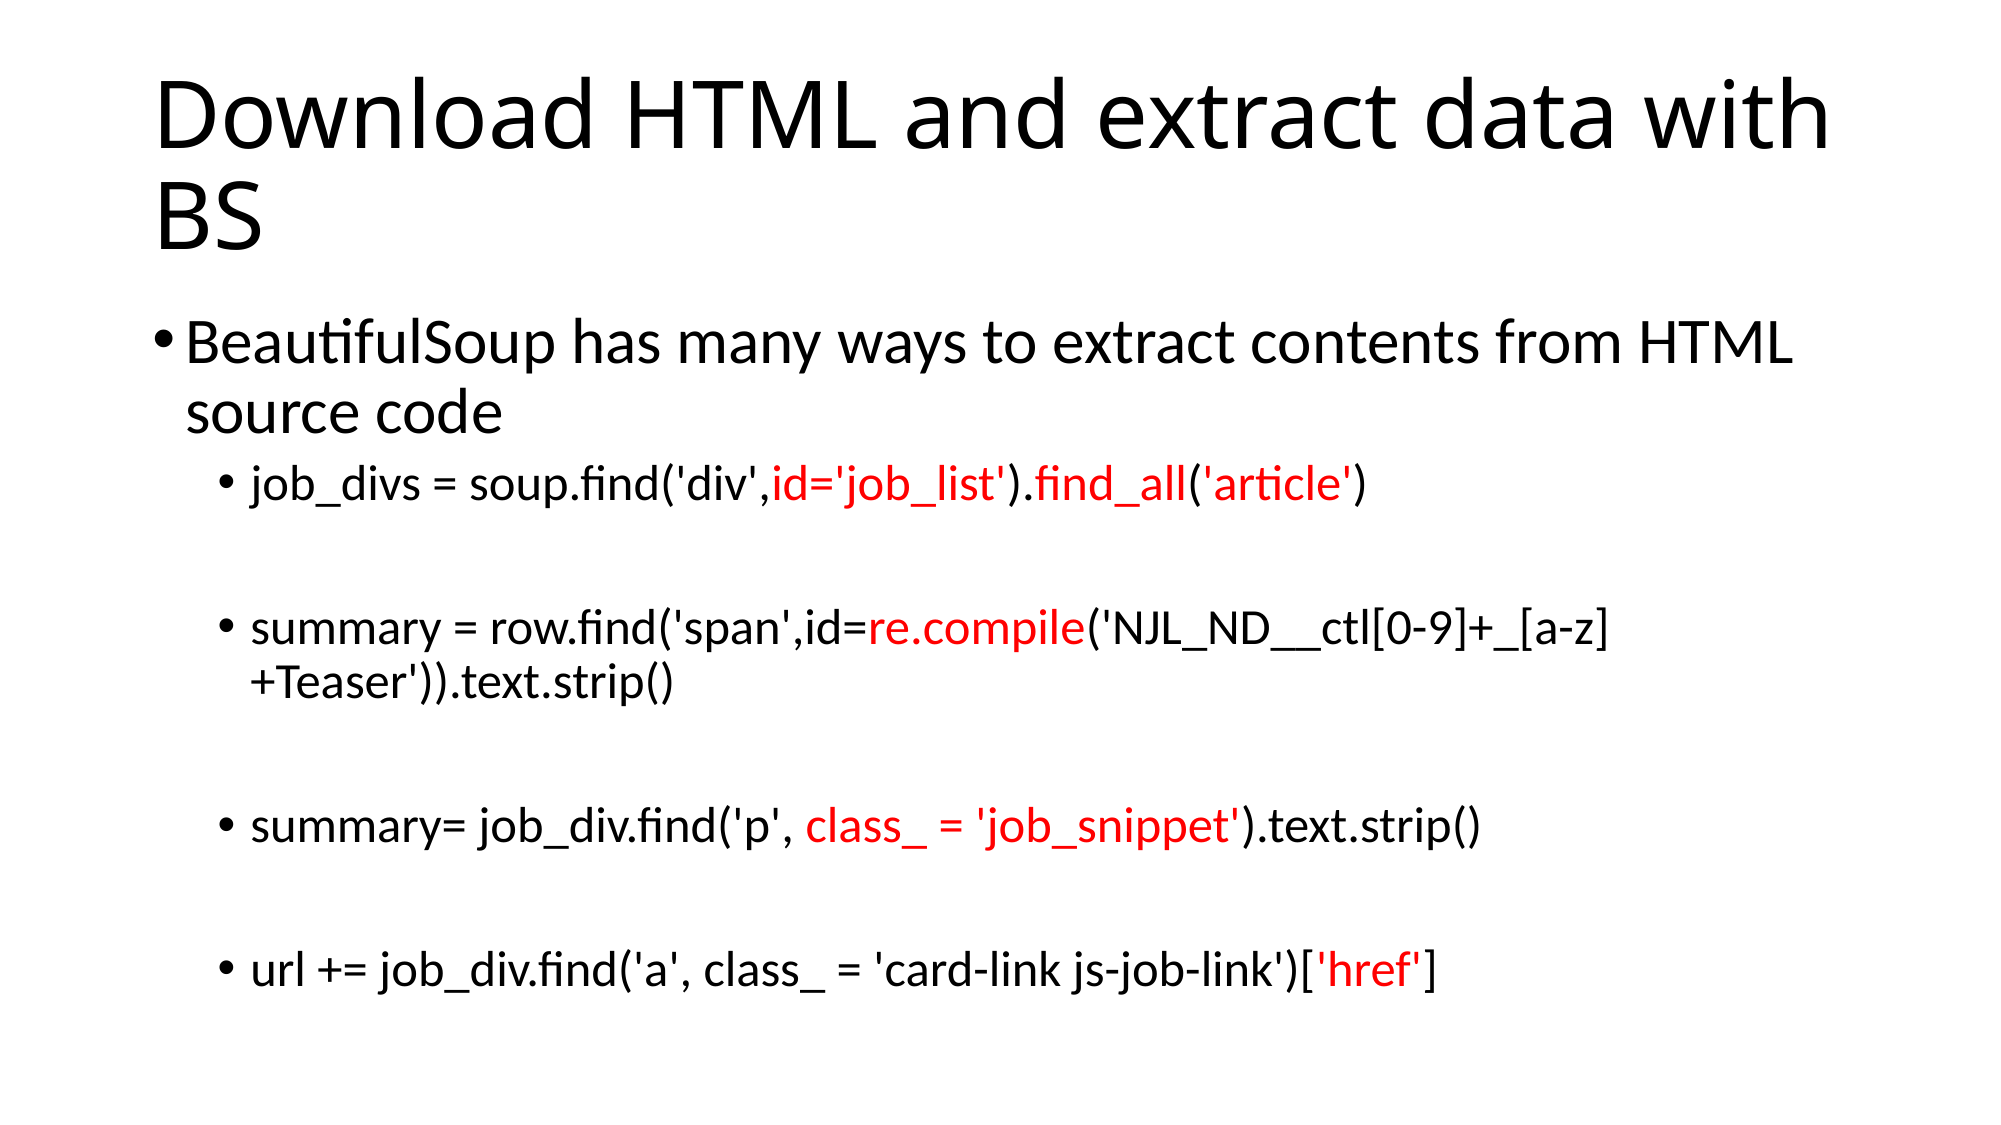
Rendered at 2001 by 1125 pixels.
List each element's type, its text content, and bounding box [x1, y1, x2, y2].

list BeautifulSoup has many ways to extract contents from HTML source code job_divs = soup.find('div',id='job_list').find_all('article') summary = row.find('span',id=re.compile('NJL_ND__ctl[0-9]+_[a-z]+Teaser')).text.strip() summary= job_div.find('p', class_ = 'job_snippet').text.strip() url += job_div.find('a', class_ = 'card-link js-job-link')['href'] [137, 299, 1863, 1014]
title Download HTML and extract data with BS [137, 59, 1863, 278]
